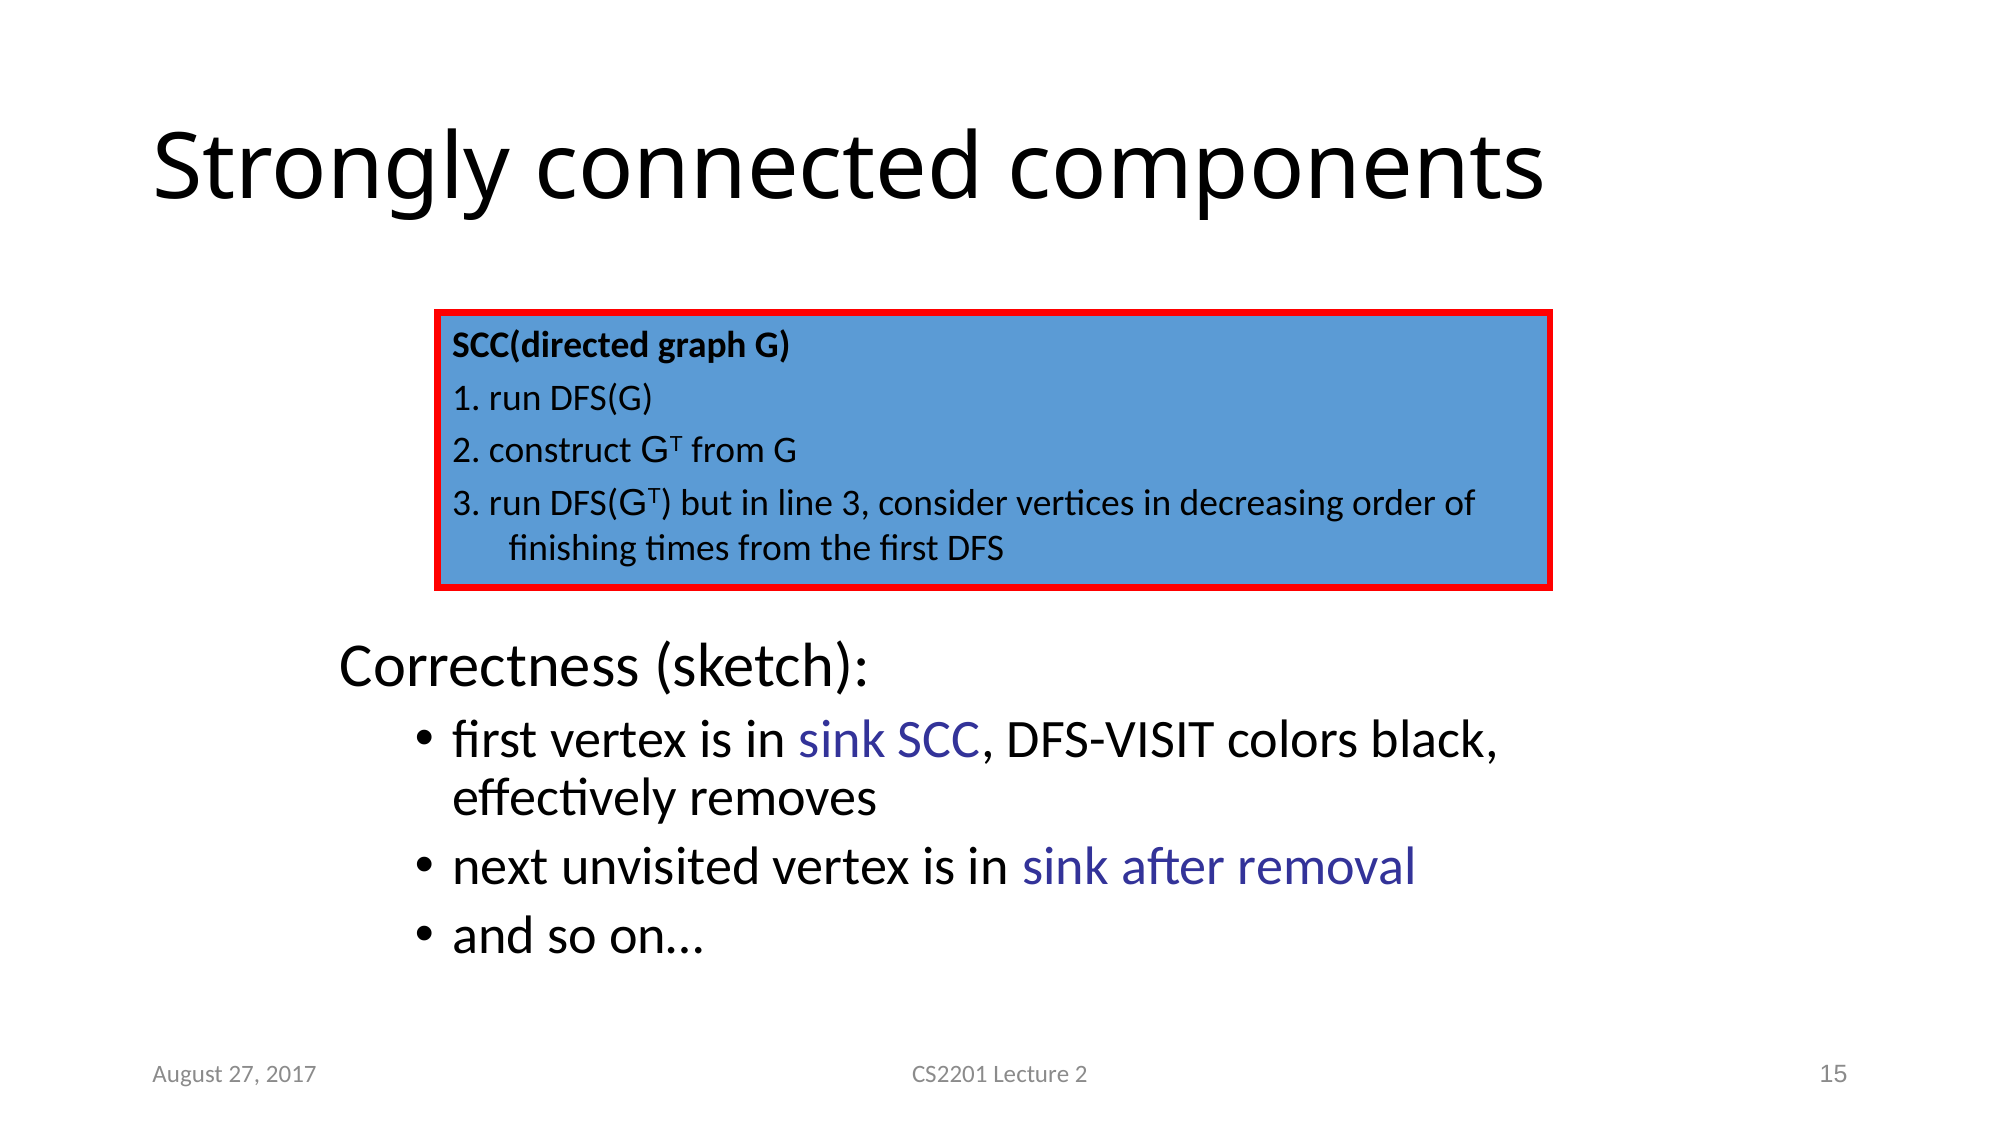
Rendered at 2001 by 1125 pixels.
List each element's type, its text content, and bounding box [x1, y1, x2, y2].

list Correctness (sketch): first vertex is in sink SCC, DFS-VISIT colors black, effectively removes next unvisited vertex is in sink after removal and so on… [324, 624, 1675, 1005]
slide_number 15 [1412, 1042, 1863, 1103]
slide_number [137, 1042, 588, 1103]
text_box SCC(directed graph G) 1. run DFS(G) 2. construct GT from G 3. run DFS(GT) but in line 3, consider vertices in decreasing order of finishing times from the first DFS [437, 312, 1550, 588]
title Strongly connected components [137, 59, 1863, 278]
footer CS2201 Lecture 2 [662, 1042, 1338, 1103]
